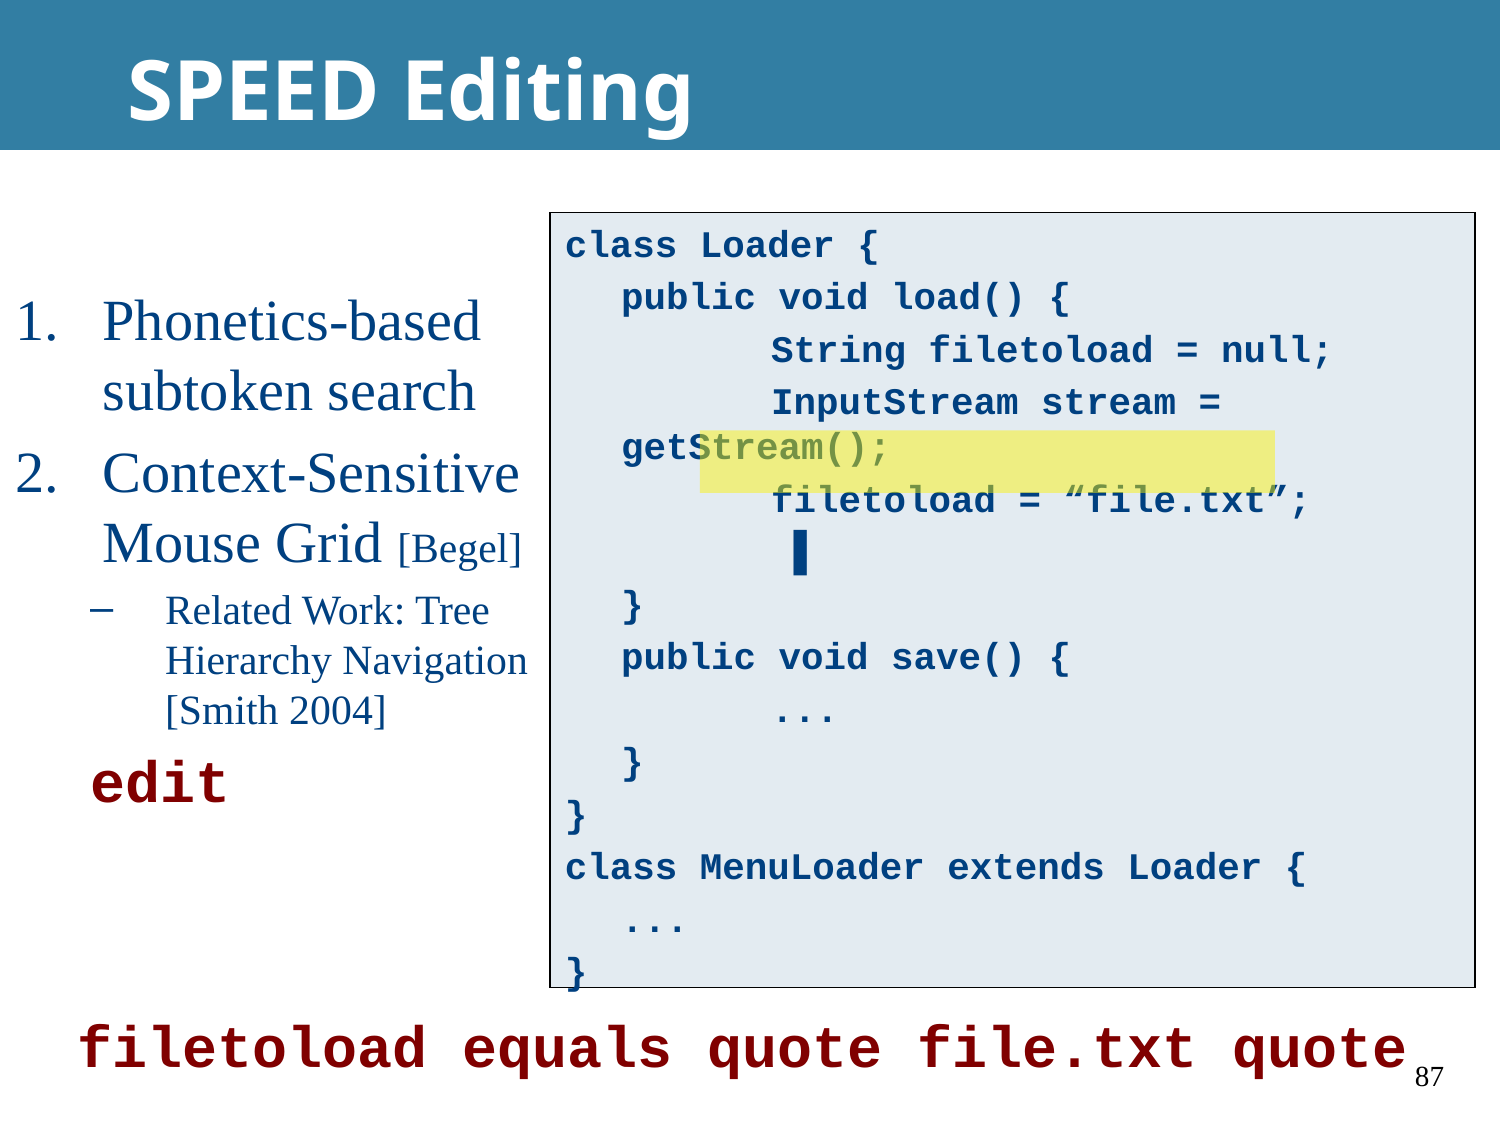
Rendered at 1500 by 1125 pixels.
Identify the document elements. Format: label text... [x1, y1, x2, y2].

text_box class Loader { public void load() { String filetoload = null; InputStream stream = getStream(); filetoload = “file.txt”; ▌ } public void save() { ... } } class MenuLoader extends Loader { ... } [549, 212, 1475, 988]
text_box filetoload equals quote file.txt quote [62, 1002, 1423, 1087]
list Phonetics-based subtoken search Context-Sensitive Mouse Grid [Begel] Related Work: Tree Hierarchy Navigation [Smith 2004] edit [0, 275, 575, 1000]
text_box [699, 430, 1275, 493]
title SPEED Editing [112, 12, 1500, 163]
